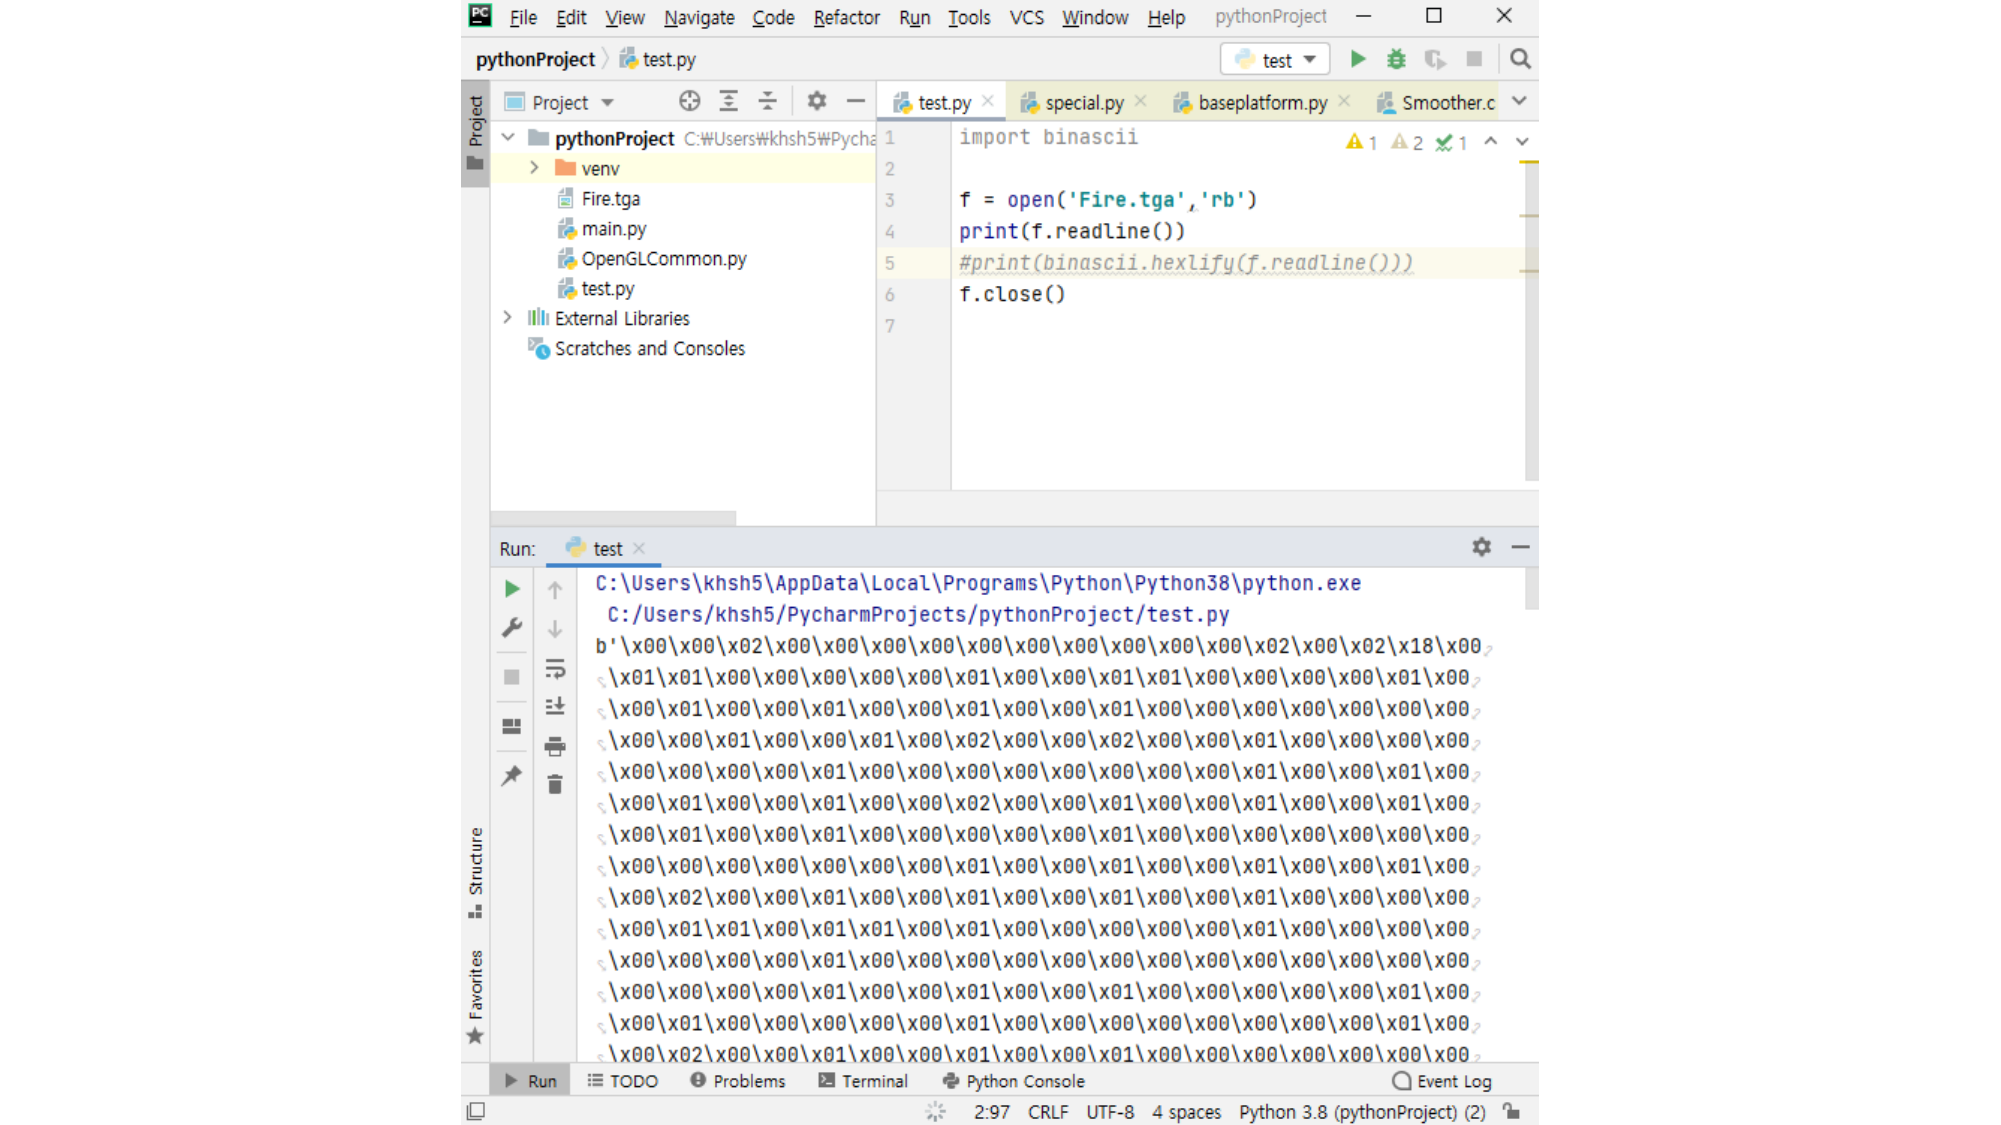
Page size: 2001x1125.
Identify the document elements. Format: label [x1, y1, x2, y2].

picture [461, 0, 1539, 1125]
